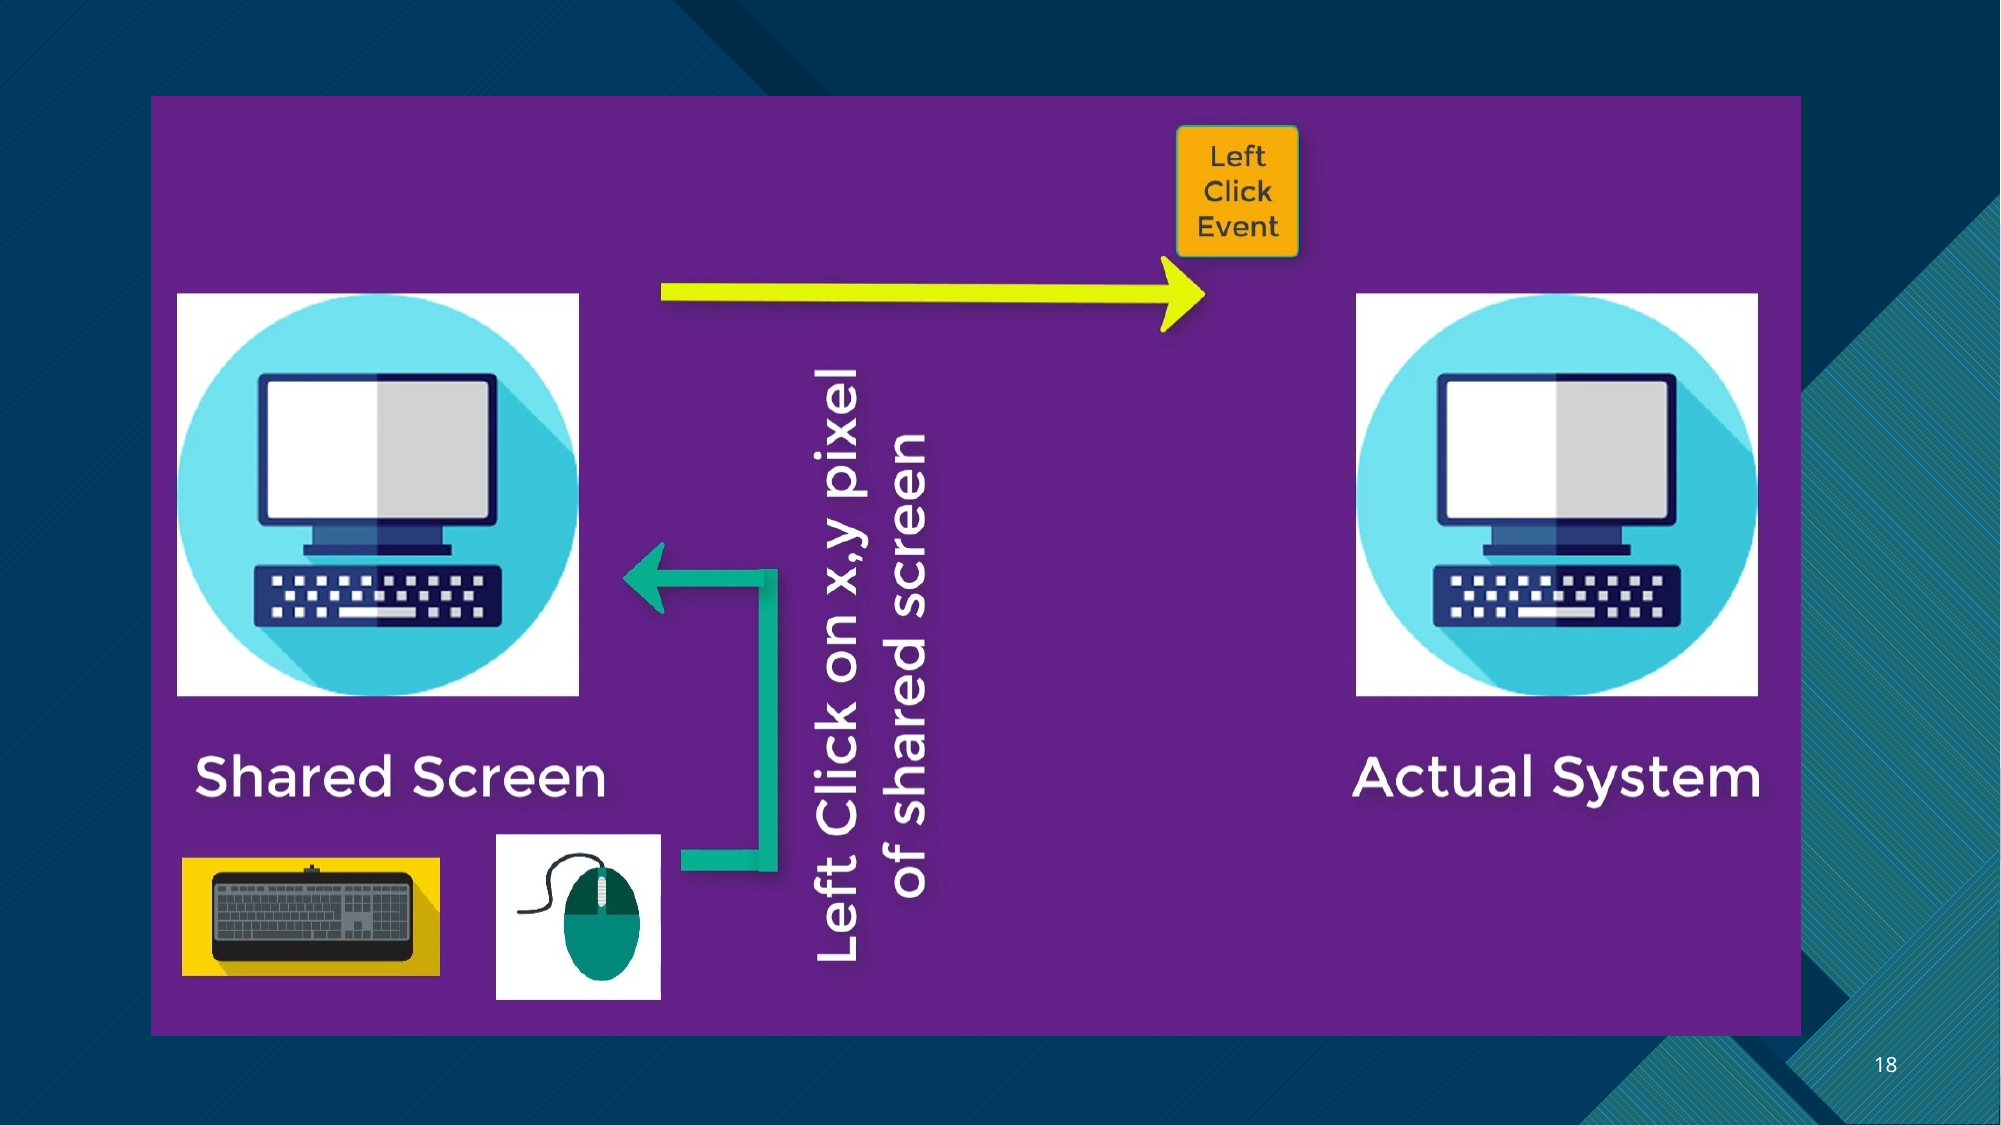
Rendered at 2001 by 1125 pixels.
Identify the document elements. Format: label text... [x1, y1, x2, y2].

slide_number 18 [1845, 1035, 1913, 1096]
text_box Node.js [1785, 653, 2001, 1064]
picture [150, 96, 1801, 1036]
